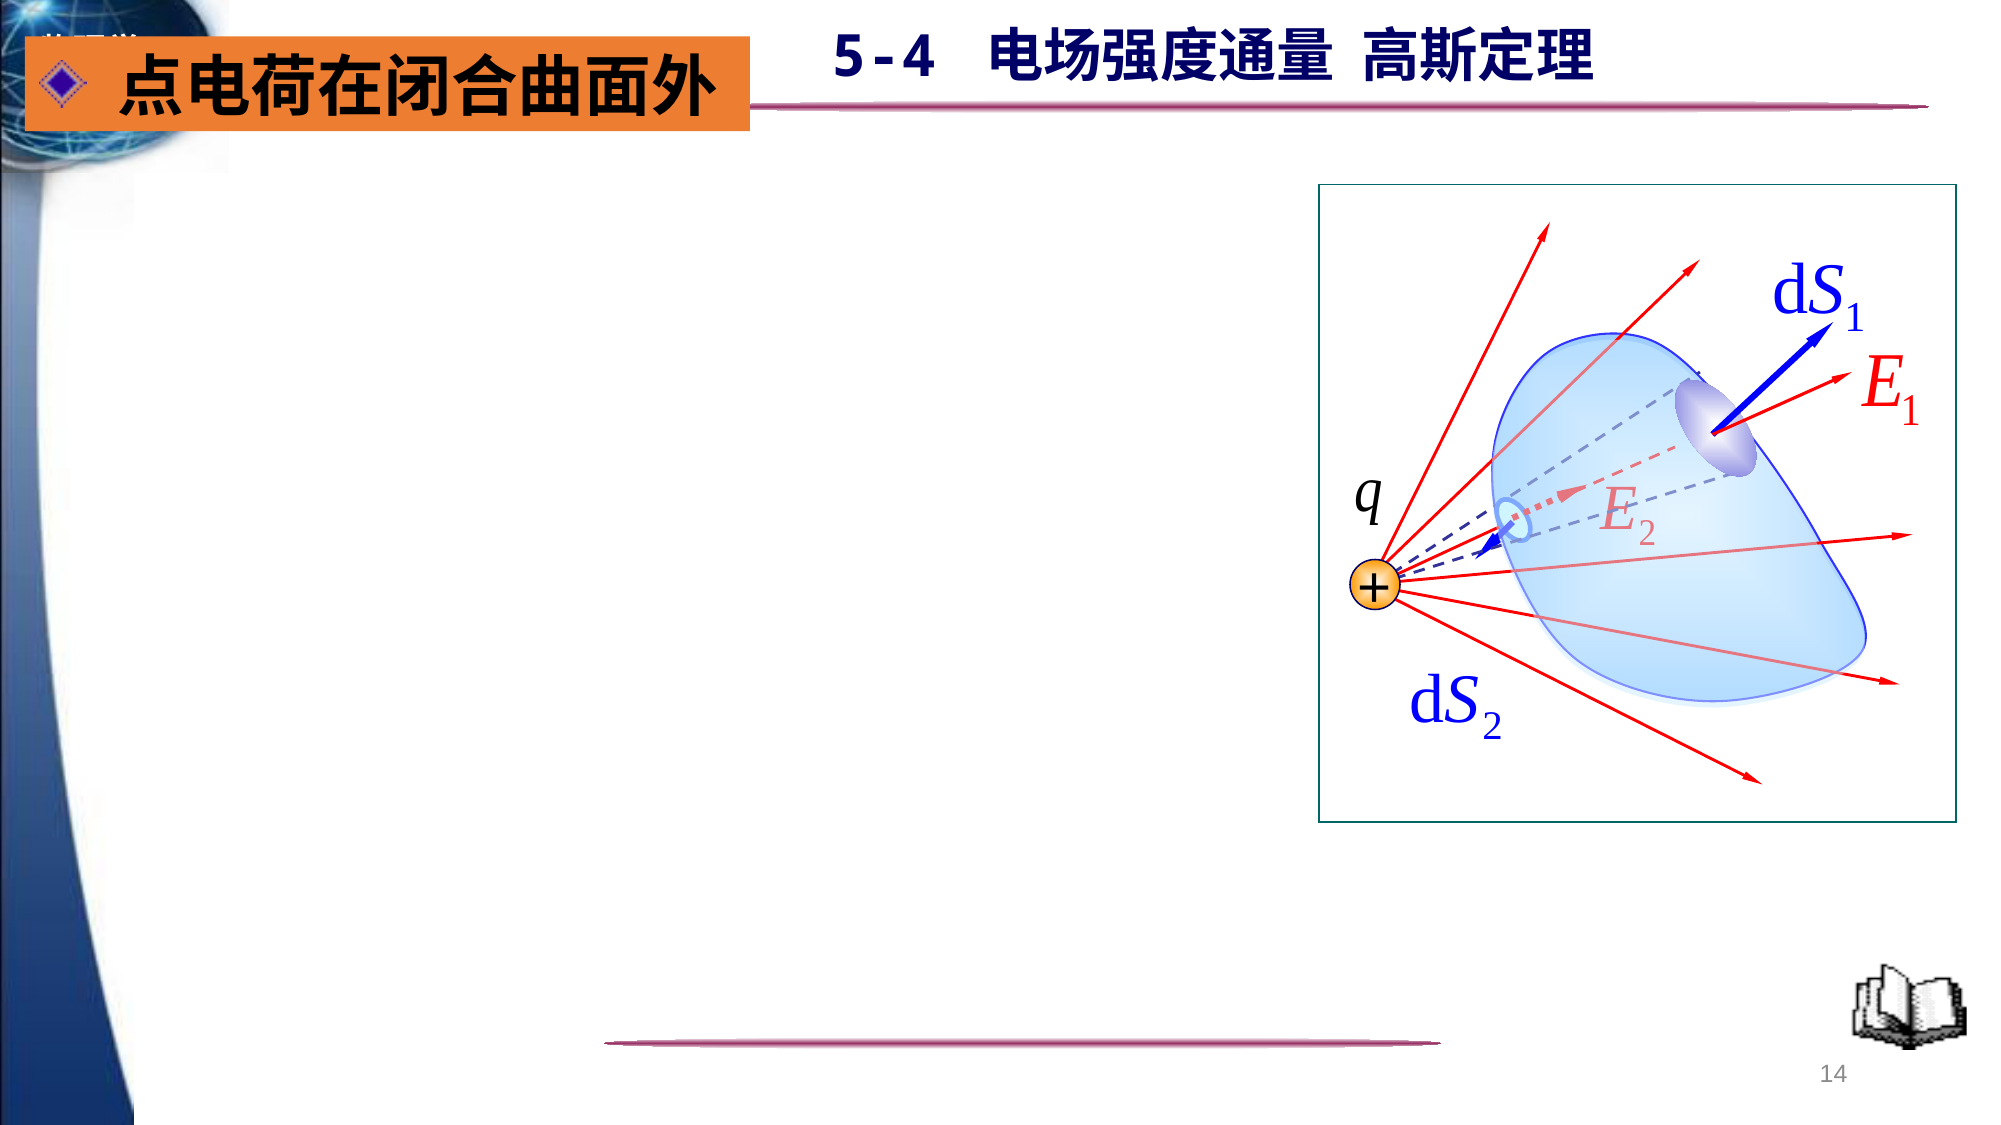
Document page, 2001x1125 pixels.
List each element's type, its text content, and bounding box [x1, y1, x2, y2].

text_box + [1350, 559, 1401, 610]
text_box [1843, 674, 1900, 685]
text_box [1491, 339, 1865, 708]
text_box [1497, 333, 1622, 432]
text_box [1762, 234, 1875, 340]
picture [0, 0, 229, 1125]
text_box [1619, 334, 1706, 383]
picture [1850, 962, 1967, 1050]
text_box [1349, 471, 1390, 535]
text_box [1318, 184, 1957, 822]
text_box [1382, 221, 1550, 560]
text_box [1712, 372, 1849, 435]
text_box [1589, 459, 1663, 553]
text_box [1817, 532, 1913, 544]
text_box 点电荷在闭合曲面外 [24, 36, 750, 132]
text_box [1617, 259, 1700, 339]
text_box [1754, 439, 1821, 542]
picture [39, 60, 87, 108]
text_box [1399, 646, 1513, 749]
text_box [1474, 536, 1498, 560]
text_box [1675, 380, 1757, 477]
text_box [1513, 658, 1763, 785]
slide_number 14 [1412, 1042, 1863, 1103]
text_box [1818, 543, 1866, 644]
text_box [1849, 321, 1926, 435]
